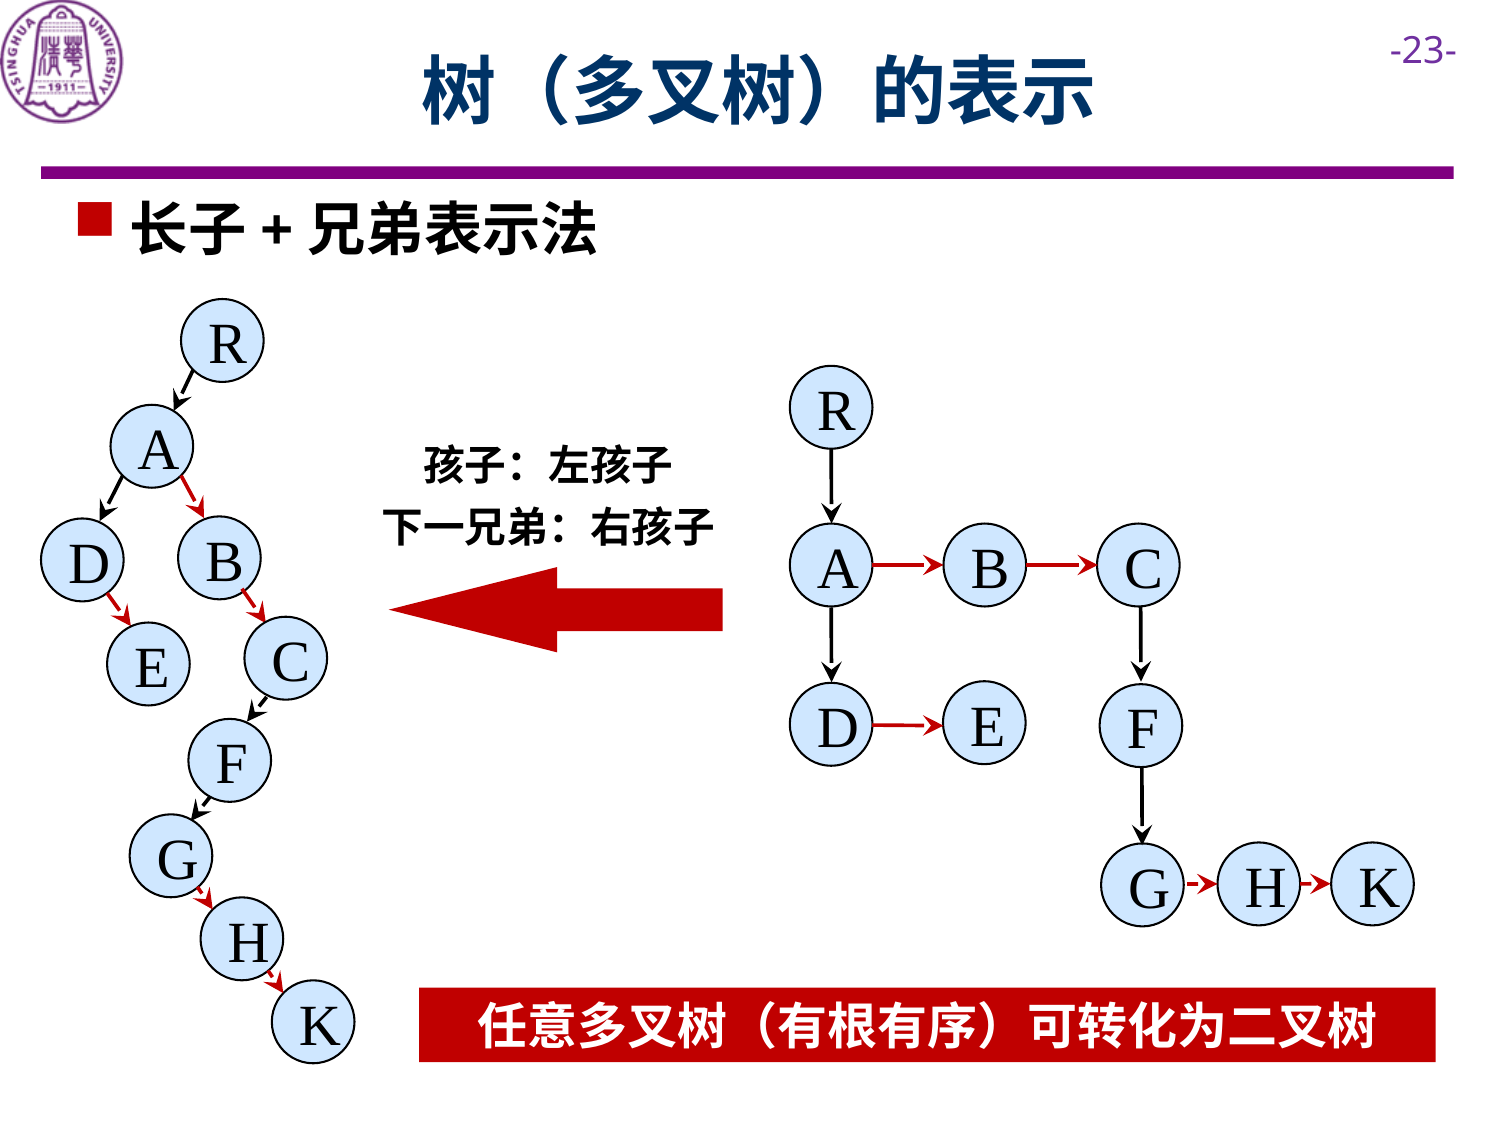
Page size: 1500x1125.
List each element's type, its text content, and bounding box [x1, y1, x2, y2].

text_box A [789, 523, 873, 607]
title 树（多叉树）的表示 [135, 13, 1383, 165]
text_box [388, 567, 723, 653]
text_box E [942, 681, 1026, 765]
text_box H [1217, 842, 1301, 926]
text_box 长子+兄弟表示法 [58, 184, 668, 270]
text_box 任意多叉树（有根有序）可转化为二叉树 [419, 987, 1436, 1063]
text_box 孩子：左孩子 下一兄弟：右孩子 [361, 431, 740, 559]
text_box R [789, 365, 873, 449]
text_box C [1097, 523, 1180, 607]
text_box K [1331, 842, 1414, 926]
picture [0, 0, 124, 124]
text_box F [1099, 684, 1183, 768]
text_box B [943, 523, 1027, 607]
text_box G [1101, 843, 1184, 927]
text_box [40, 298, 355, 1064]
text_box D [789, 683, 873, 766]
